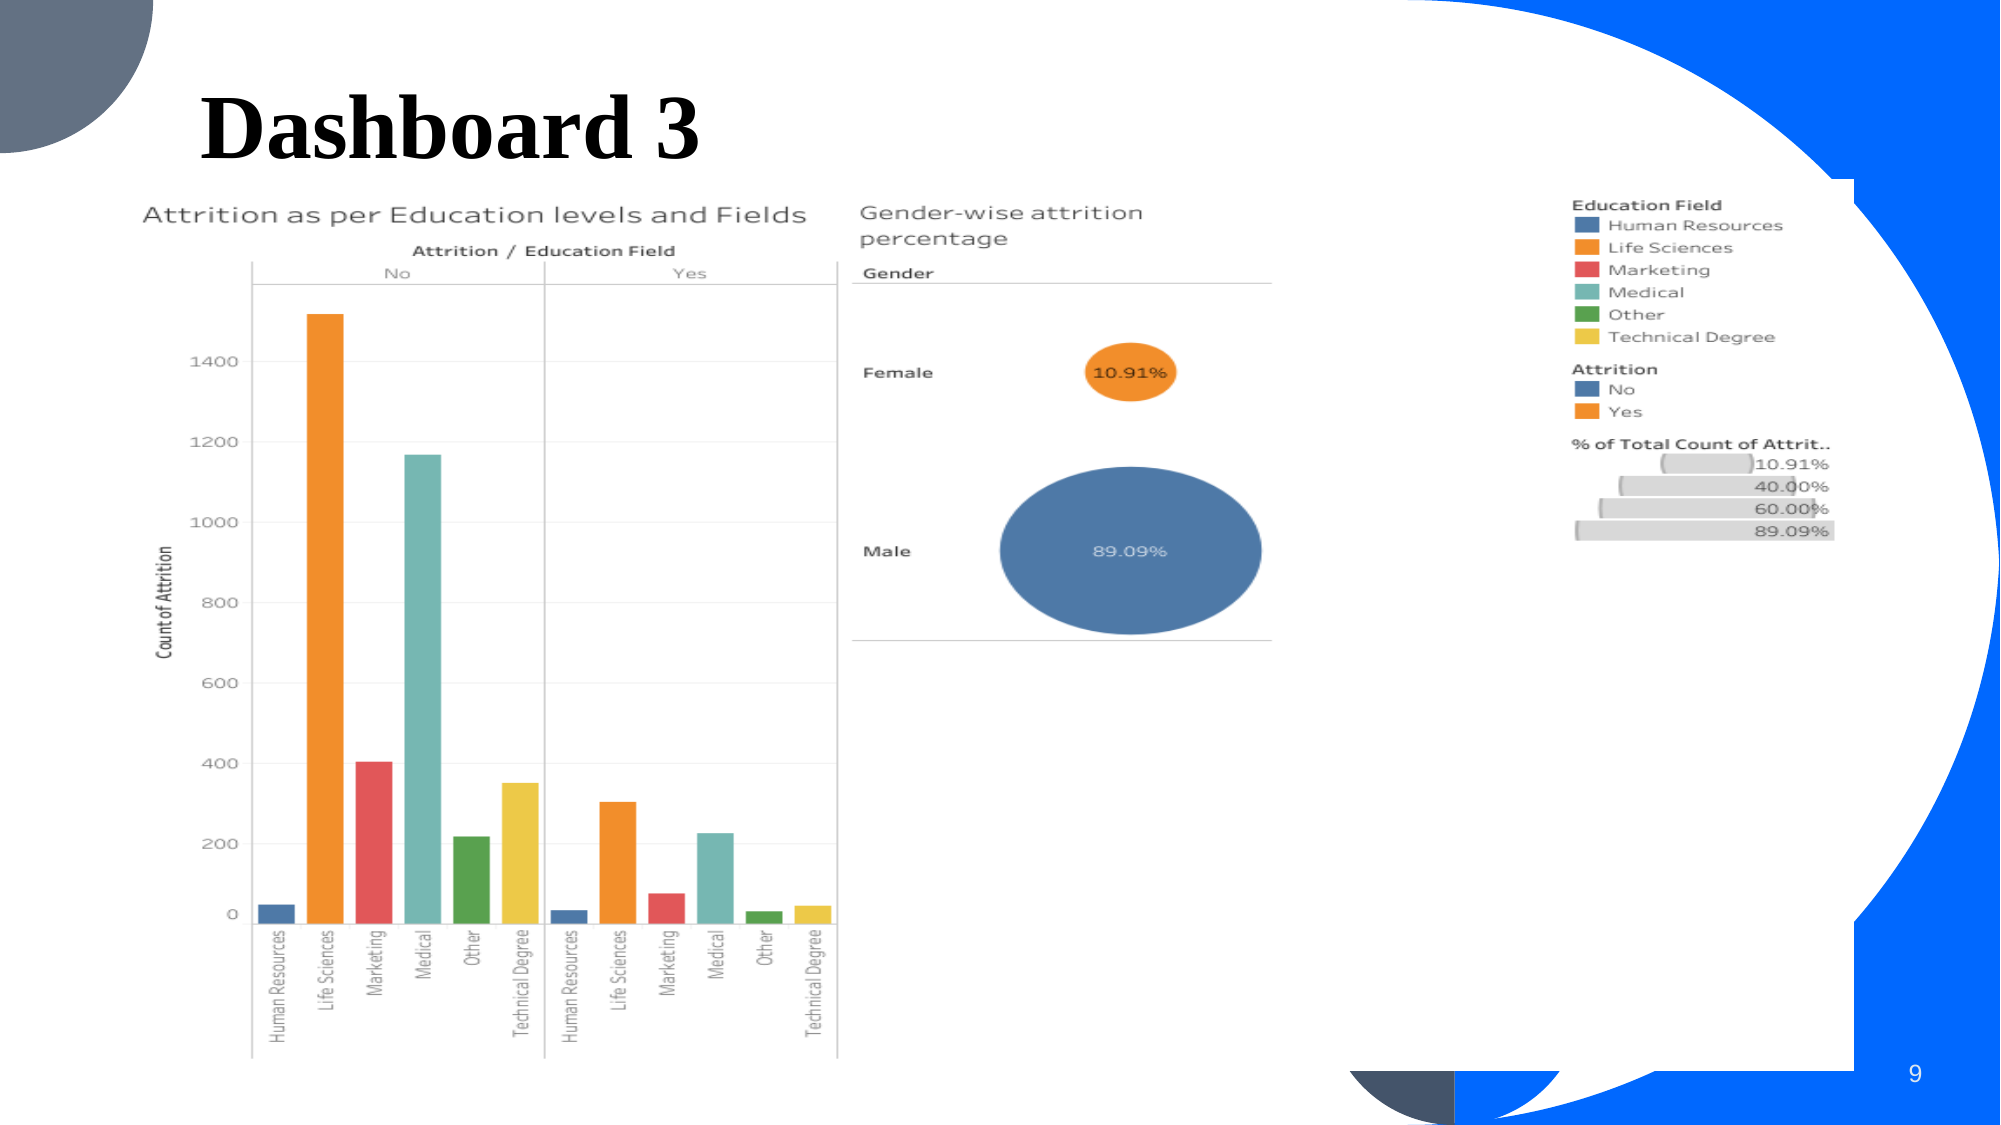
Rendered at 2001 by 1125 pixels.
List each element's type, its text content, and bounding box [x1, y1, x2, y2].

title Dashboard 3 [184, 54, 1761, 177]
picture [113, 179, 1855, 1071]
slide_number 9 [1665, 1042, 1938, 1103]
